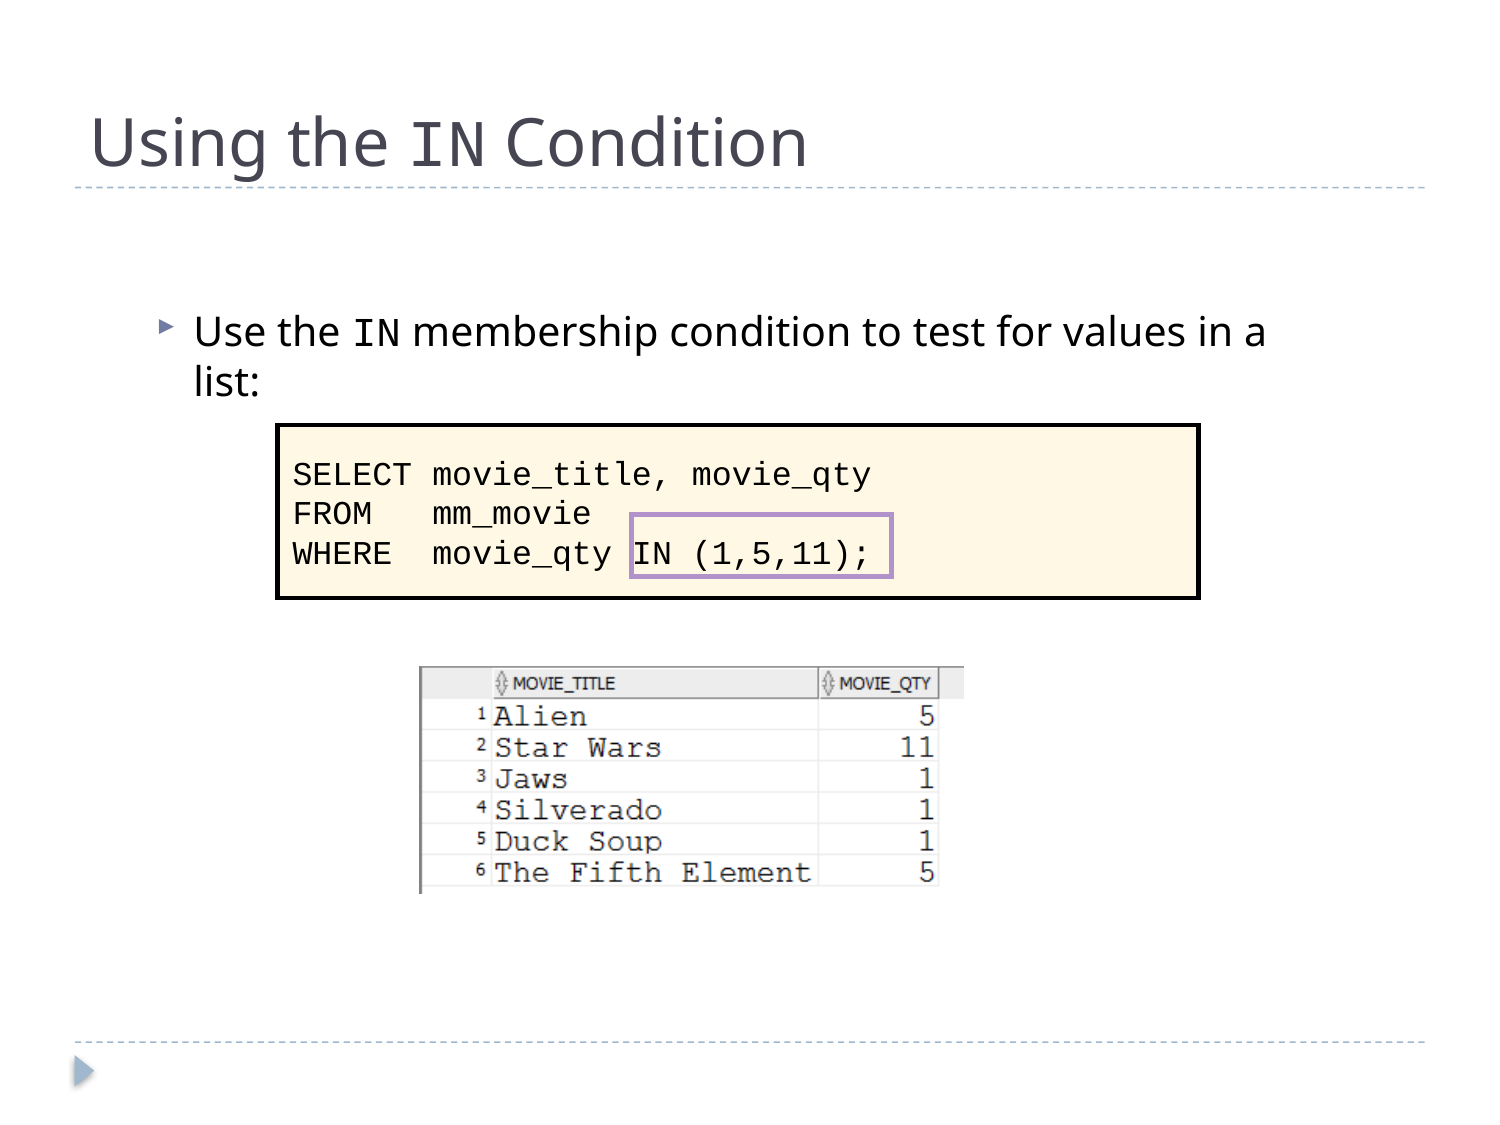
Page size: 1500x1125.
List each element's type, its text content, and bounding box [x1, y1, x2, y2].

list Use the IN membership condition to test for values in a list: [141, 297, 1350, 412]
text_box [631, 514, 892, 577]
text_box SELECT movie_title, movie_qty FROM mm_movie WHERE movie_qty IN (1,5,11); [277, 424, 1199, 598]
title Using the IN Condition [75, 24, 1425, 188]
picture [418, 666, 964, 894]
